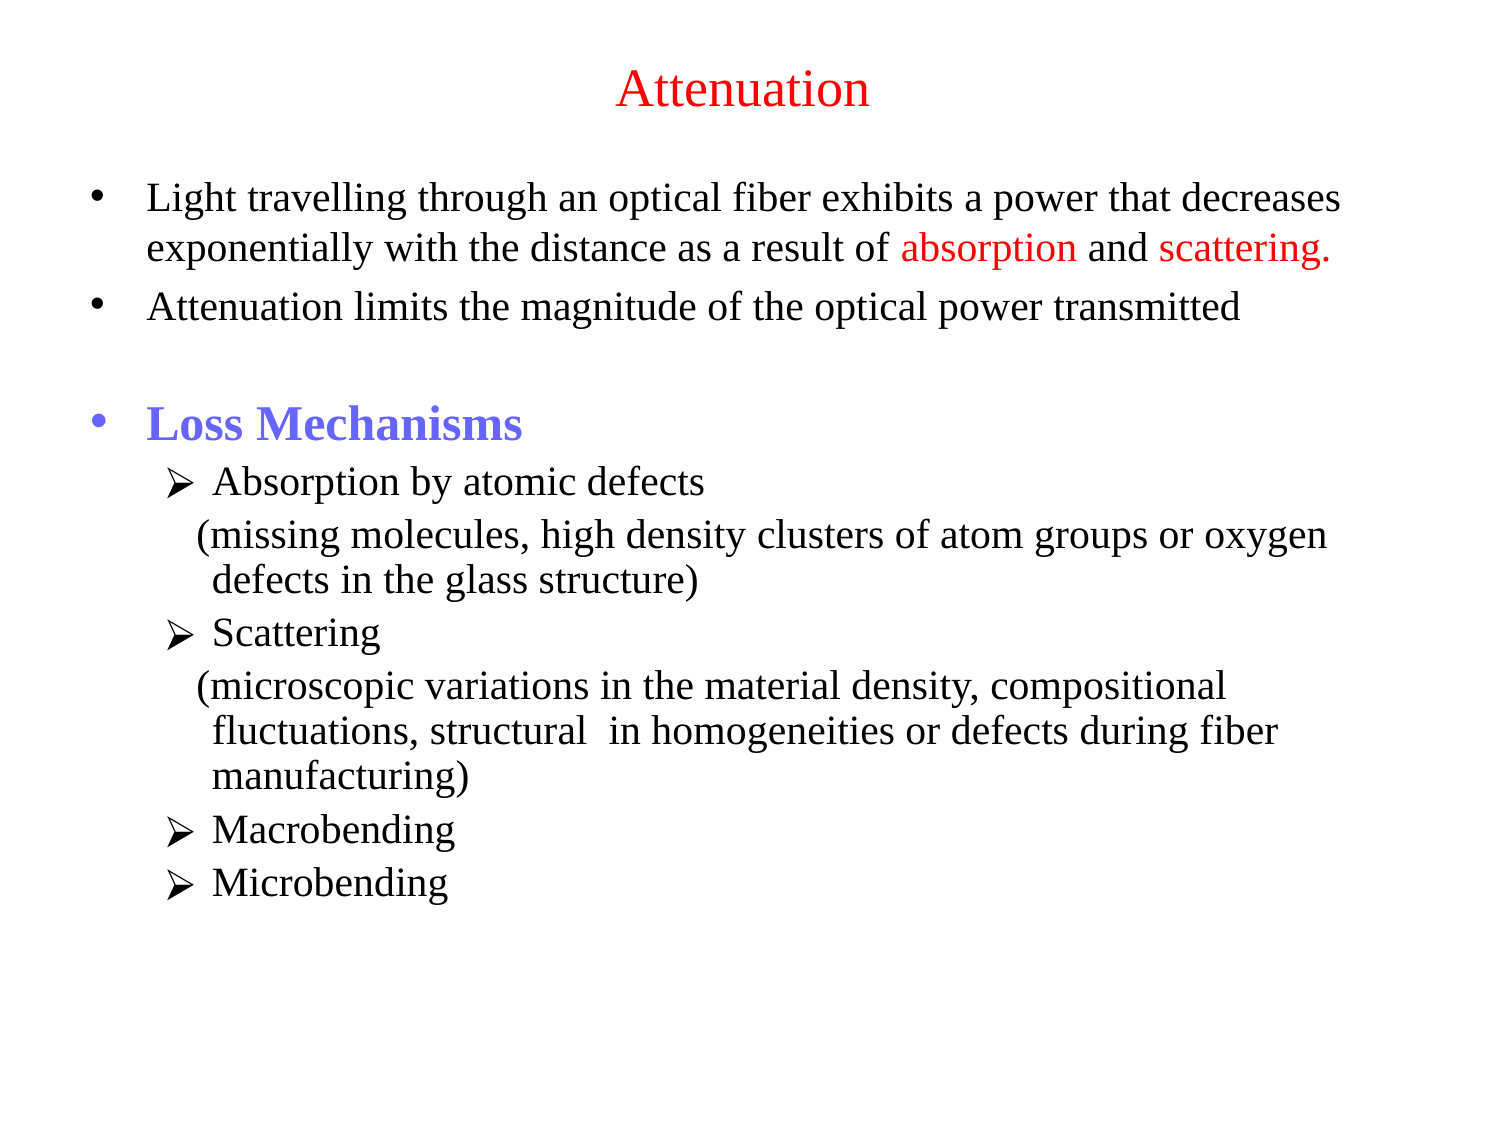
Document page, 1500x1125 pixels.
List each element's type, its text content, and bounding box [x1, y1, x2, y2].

list Light travelling through an optical fiber exhibits a power that decreases exponentially with the distance as a result of absorption and scattering. Attenuation limits the magnitude of the optical power transmitted Loss Mechanisms Absorption by atomic defects (missing molecules, high density clusters of atom groups or oxygen defects in the glass structure) Scattering (microscopic variations in the material density, compositional fluctuations, structural in homogeneities or defects during fiber manufacturing) Macrobending Microbending [75, 162, 1425, 1063]
title Attenuation [75, 45, 1425, 125]
